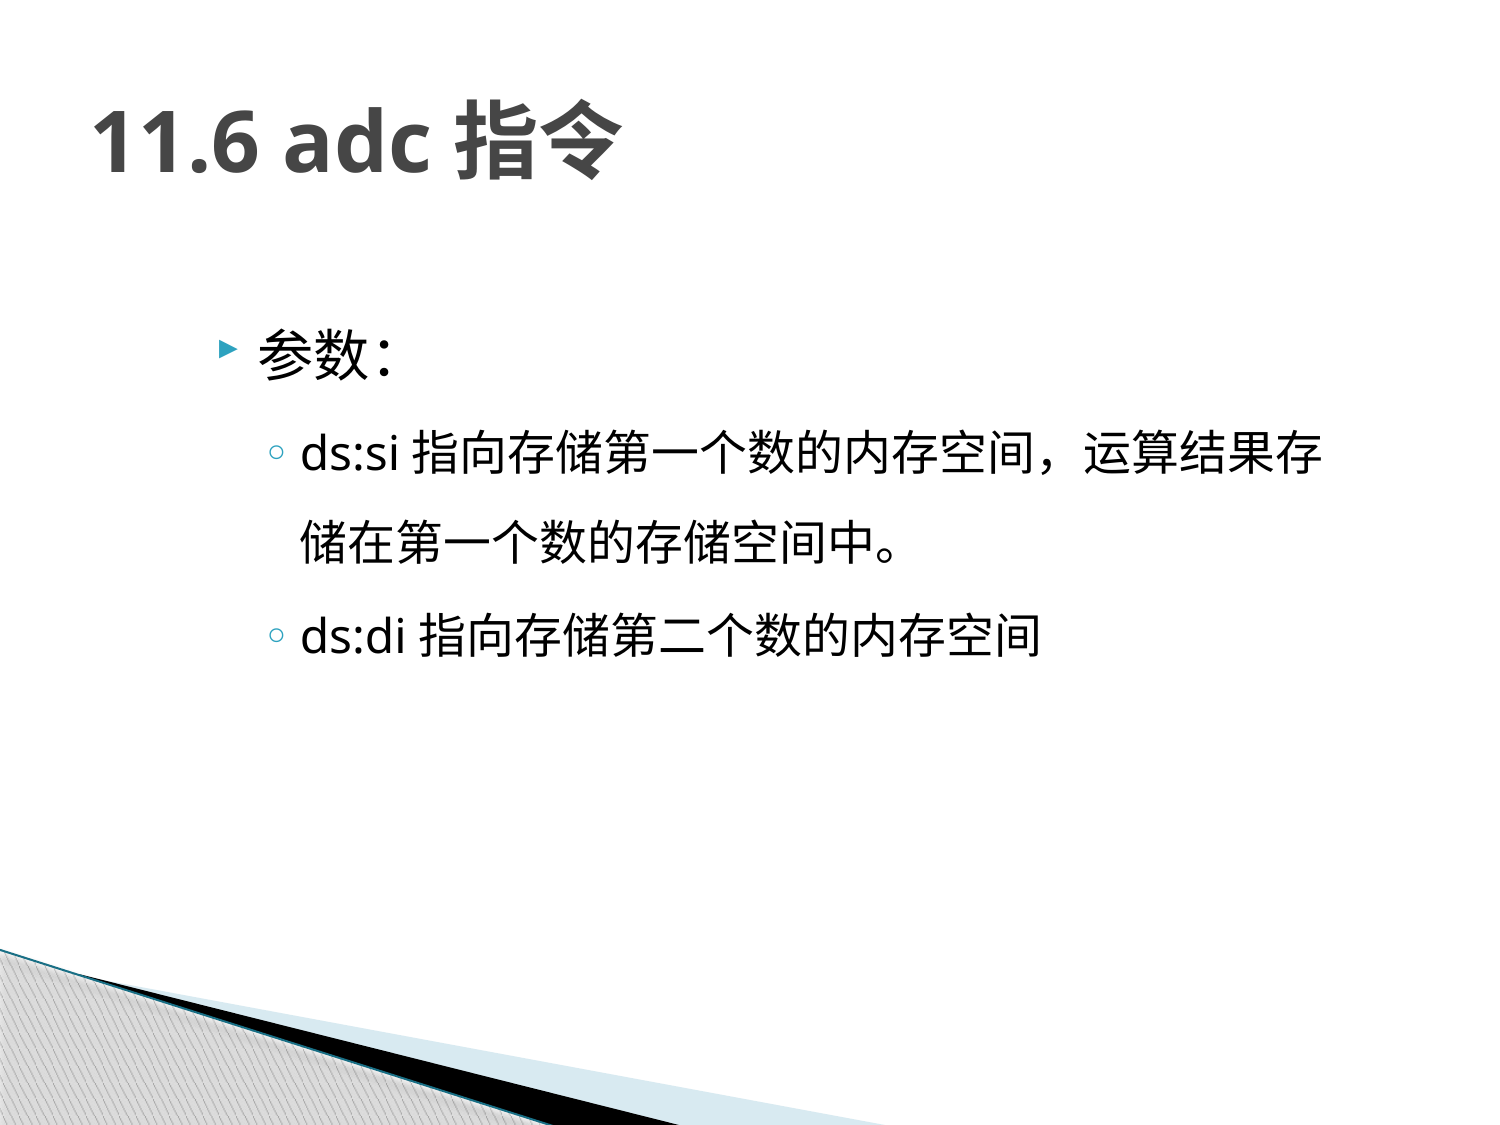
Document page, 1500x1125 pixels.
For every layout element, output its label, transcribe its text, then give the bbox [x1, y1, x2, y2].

title 11.6 adc指令 [75, 45, 1425, 233]
list 参数： ds:si指向存储第一个数的内存空间，运算结果存储在第一个数的存储空间中。 ds:di指向存储第二个数的内存空间 [183, 278, 1353, 882]
